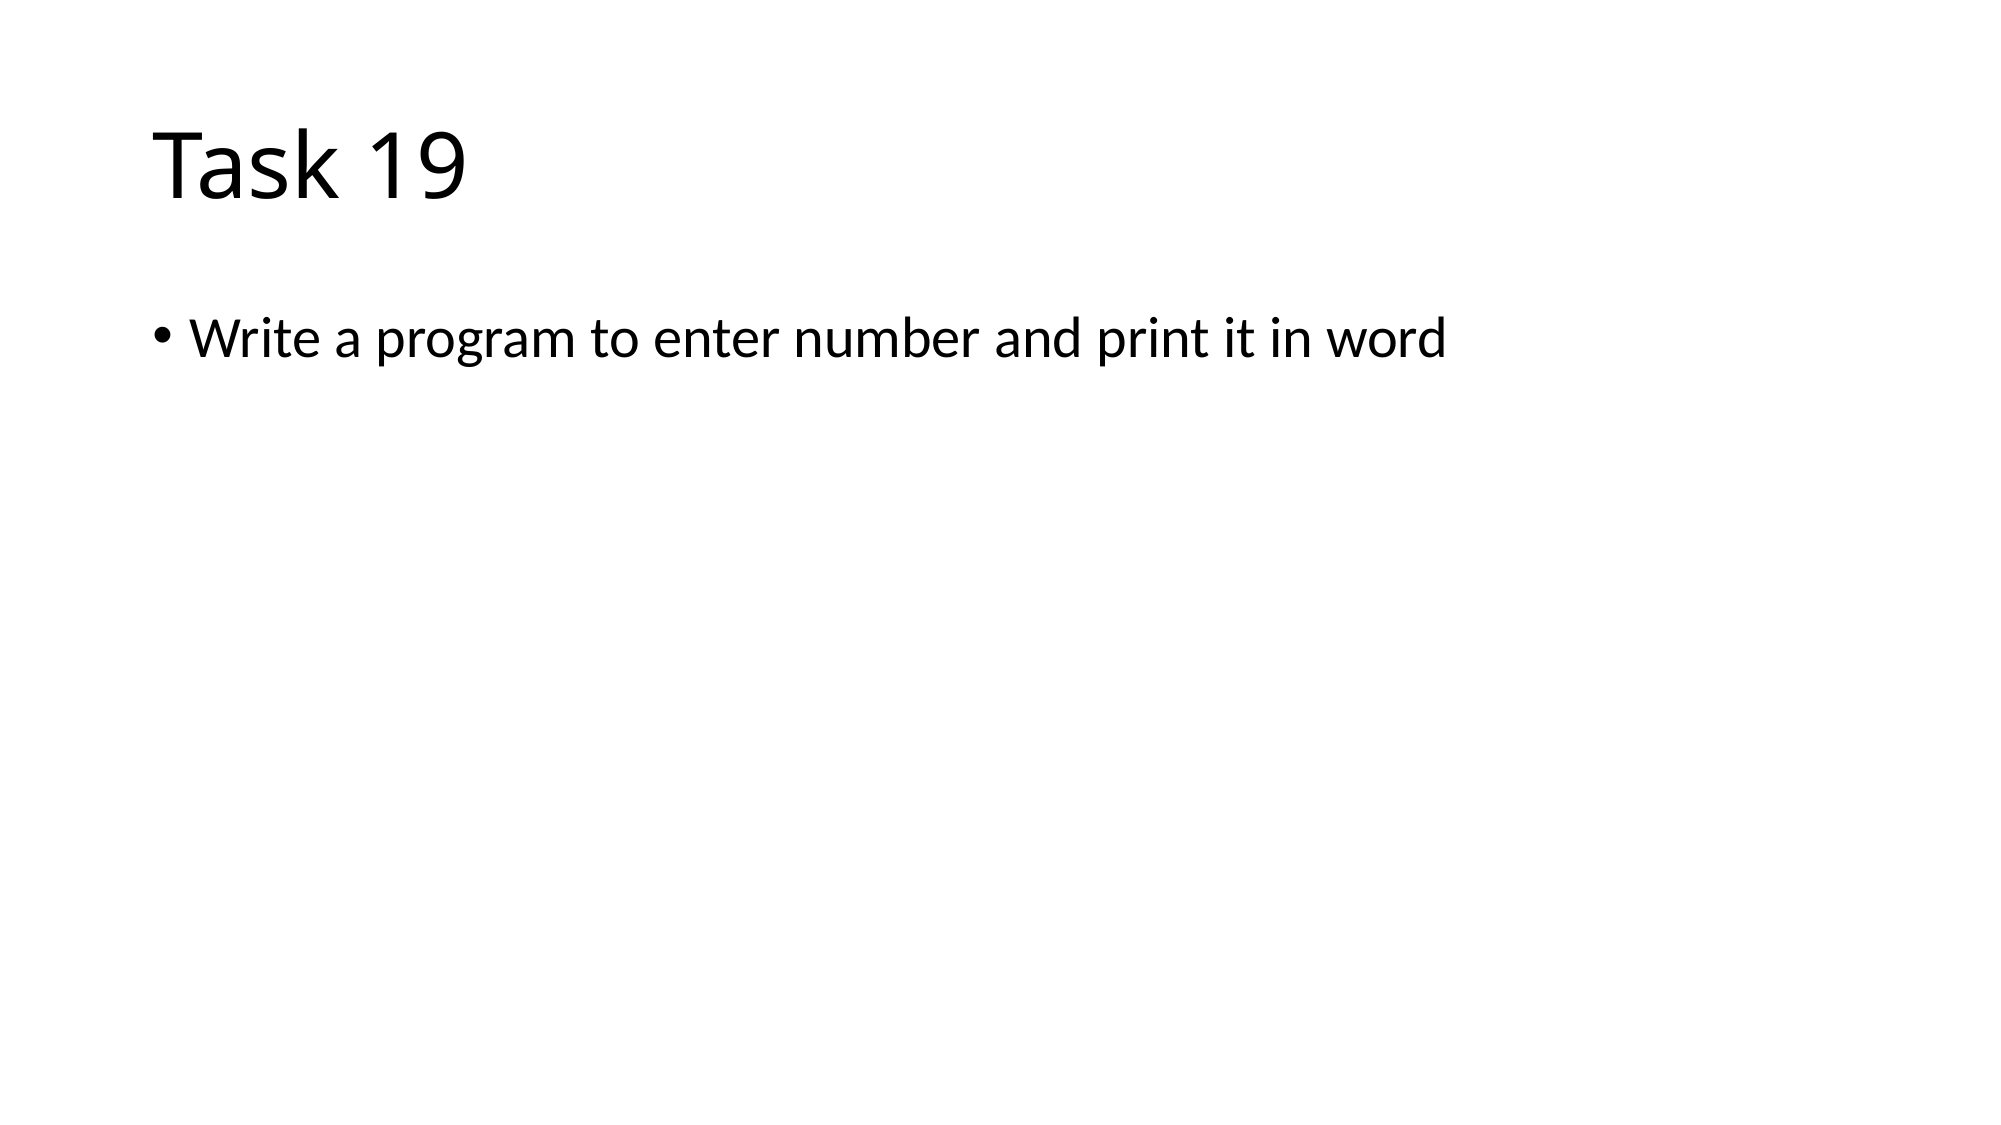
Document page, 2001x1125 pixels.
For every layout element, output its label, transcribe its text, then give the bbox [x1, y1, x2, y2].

title Task 19 [137, 59, 1863, 278]
list Write a program to enter number and print it in word [137, 299, 1863, 1014]
